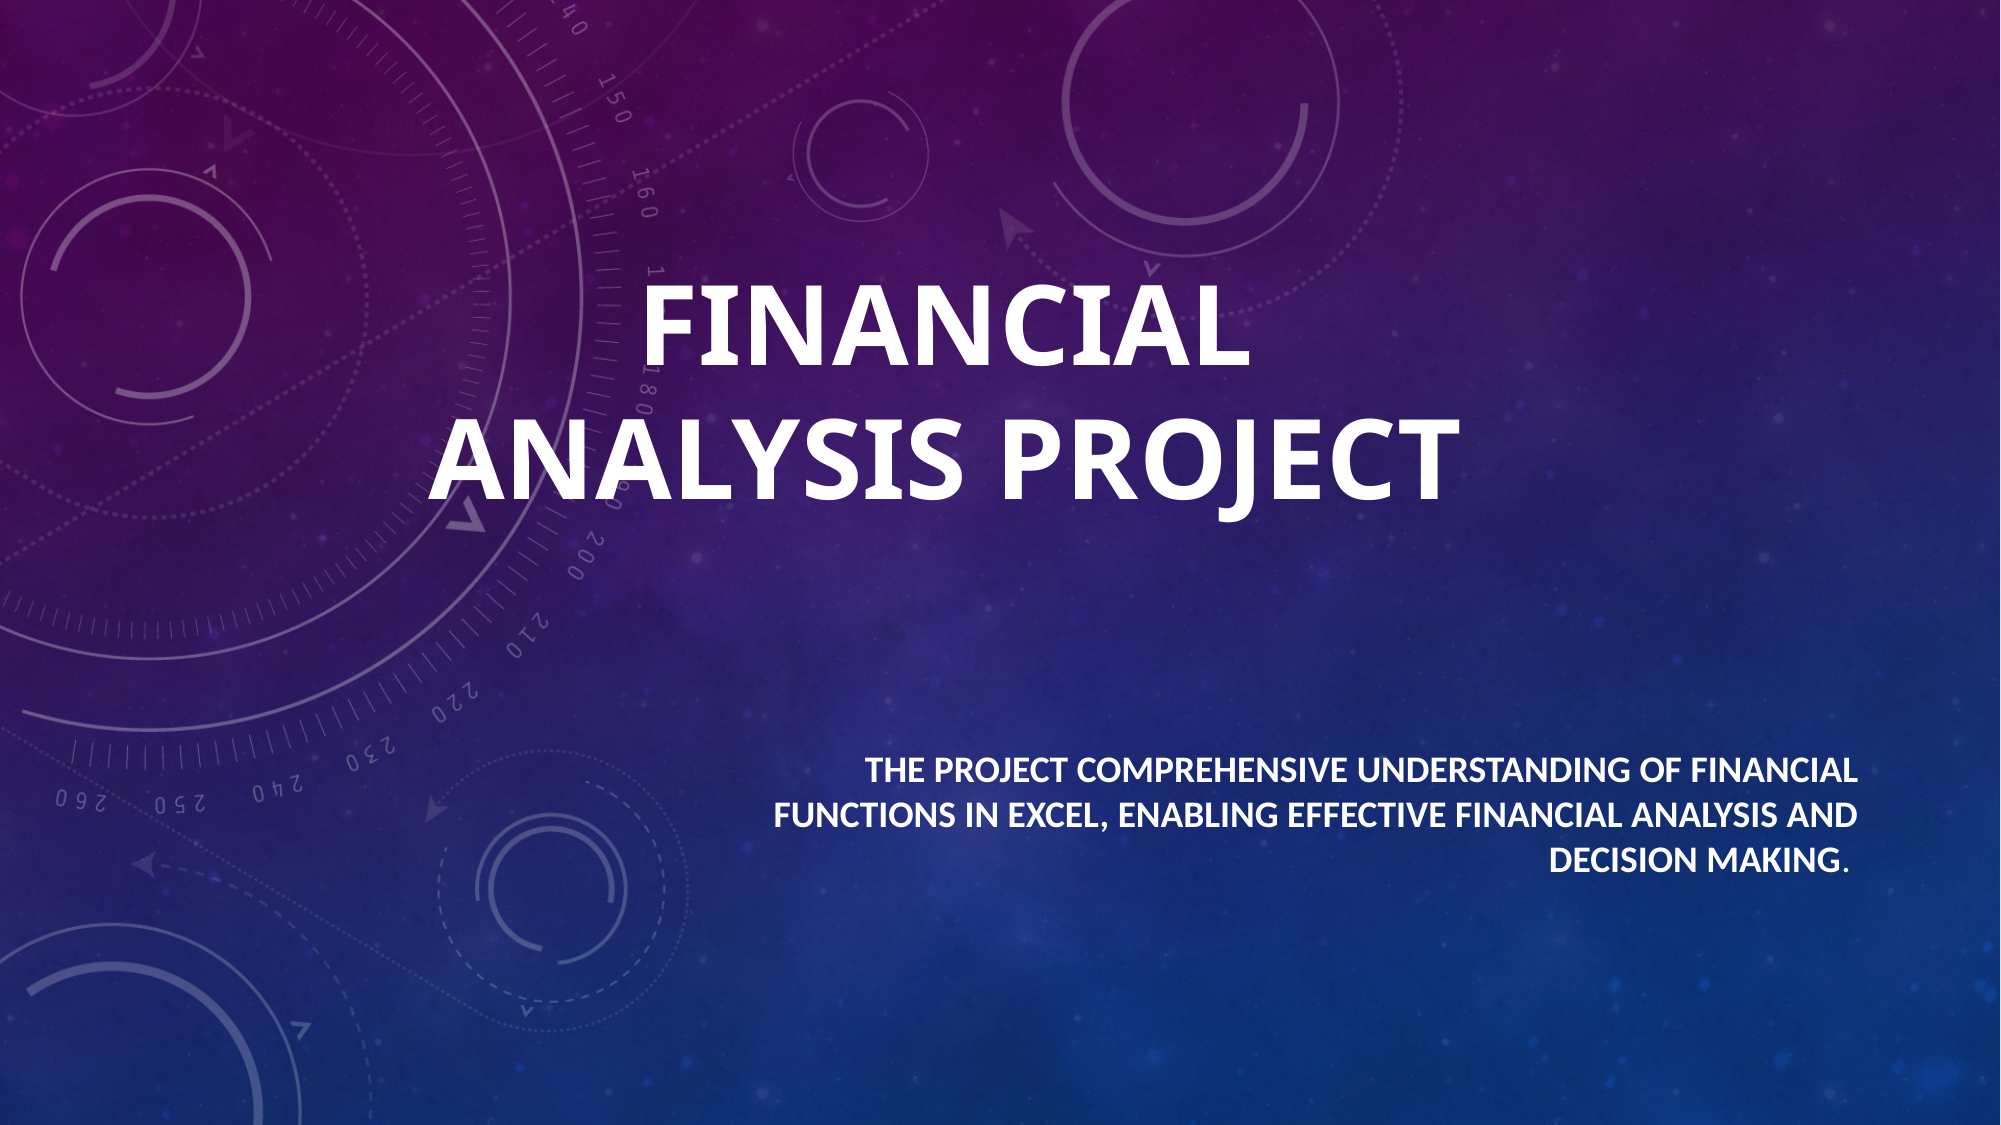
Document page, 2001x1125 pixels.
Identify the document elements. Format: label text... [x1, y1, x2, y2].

title Financial analysis project [354, 246, 1536, 530]
picture [0, 0, 2001, 1125]
subtitle The Project Comprehensive understanding of financial functions in excel, enabling effective financial analysis and decision making. [680, 737, 1875, 981]
